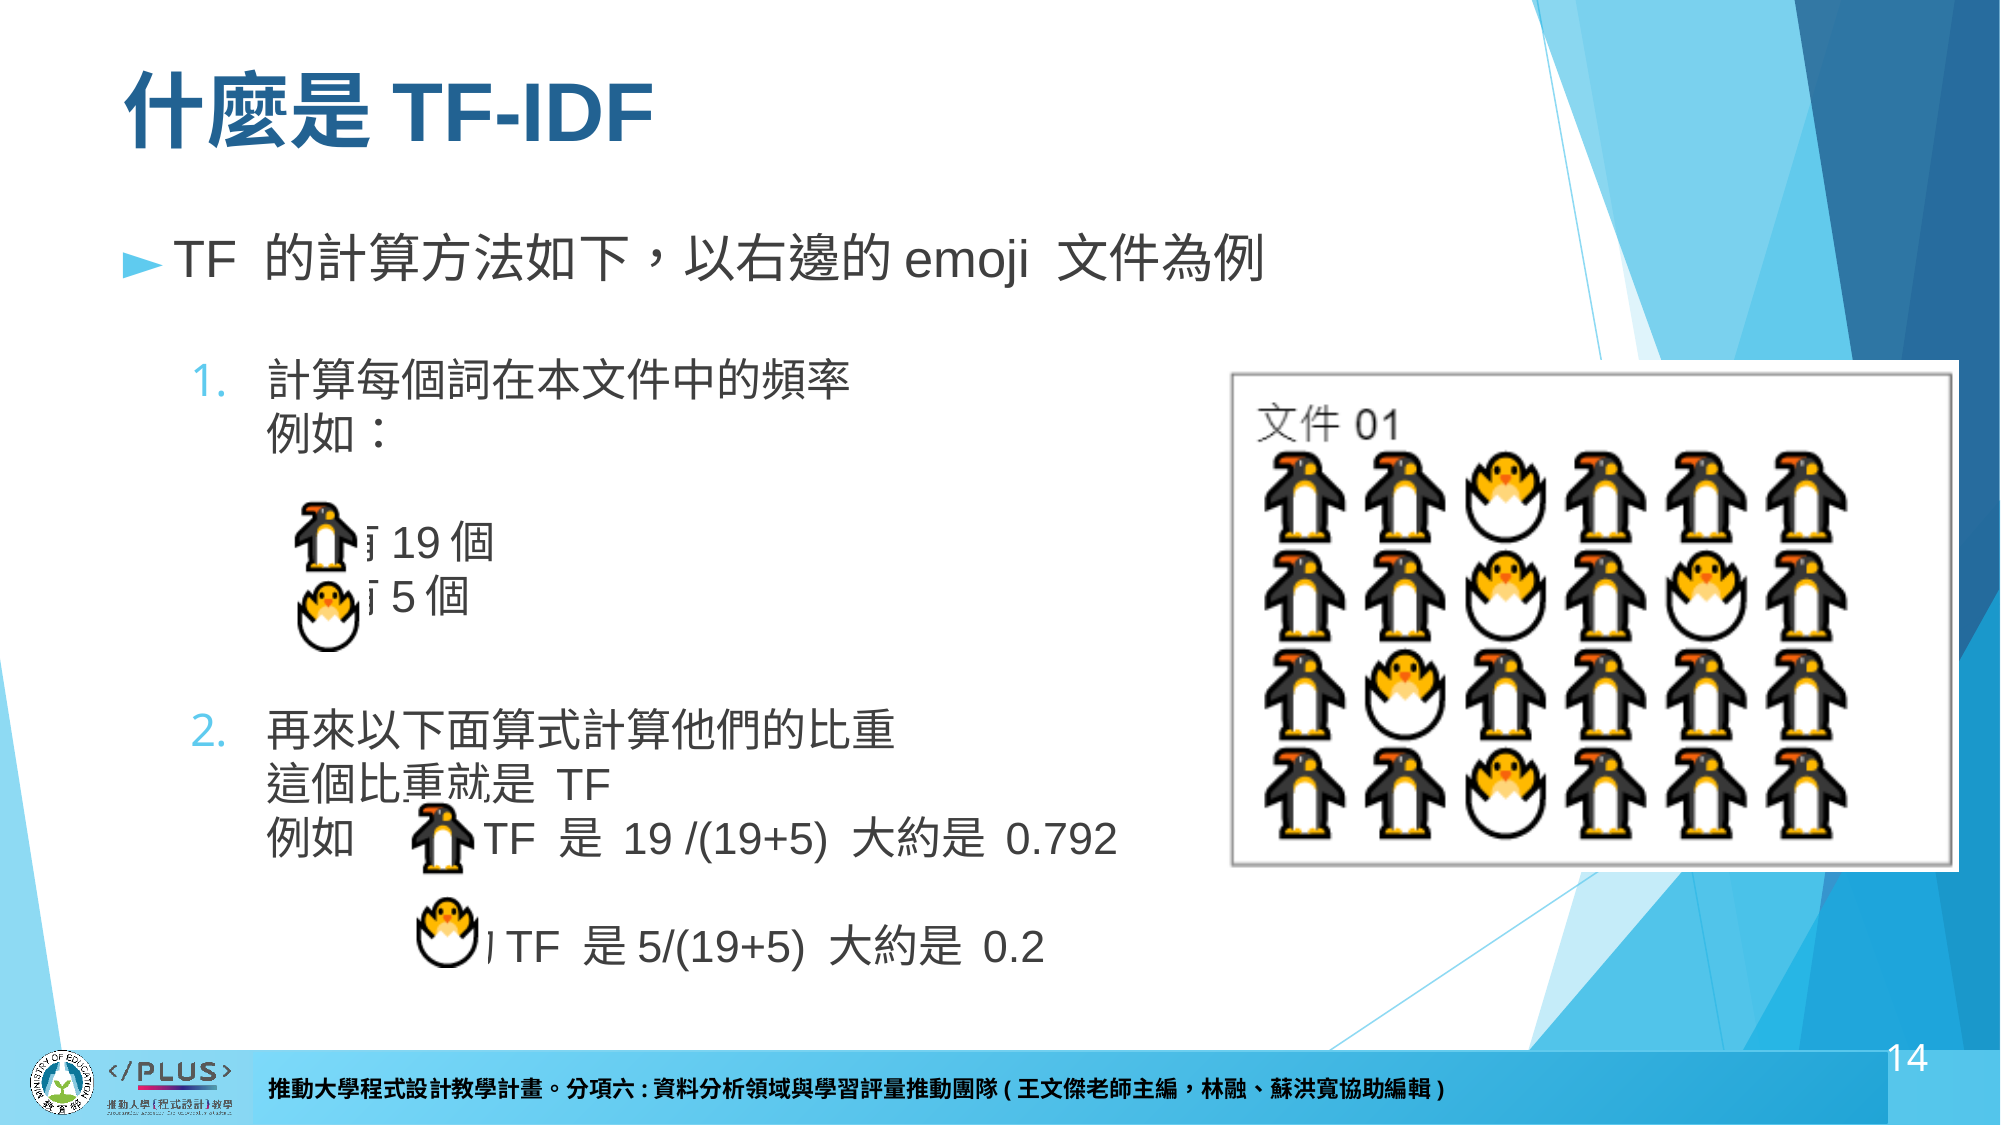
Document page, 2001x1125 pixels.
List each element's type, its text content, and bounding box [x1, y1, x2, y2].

list TF 的計算方法如下，以右邊的emoji 文件為例 計算每個詞在本文件中的頻率 例如： 有19個 有5個 再來以下面算式計算他們的比重 這個比重就是 TF 例如 的TF 是 19 /(19+5) 大約是 0.792 的TF 是5/(19+5) 大約是 0.2 [107, 217, 1519, 982]
title 什麼是TF-IDF [107, 50, 1519, 175]
picture [30, 1050, 94, 1115]
picture [409, 799, 484, 883]
picture [409, 896, 489, 968]
slide_number 14 [1831, 1029, 1944, 1090]
picture [290, 497, 369, 652]
picture [107, 1061, 232, 1115]
text_box 推動大學程式設計教學計畫。分項六:資料分析領域與學習評量推動團隊(王文傑老師主編，林融、蘇洪寬協助編輯) [251, 1050, 1889, 1125]
picture [1221, 360, 1959, 872]
